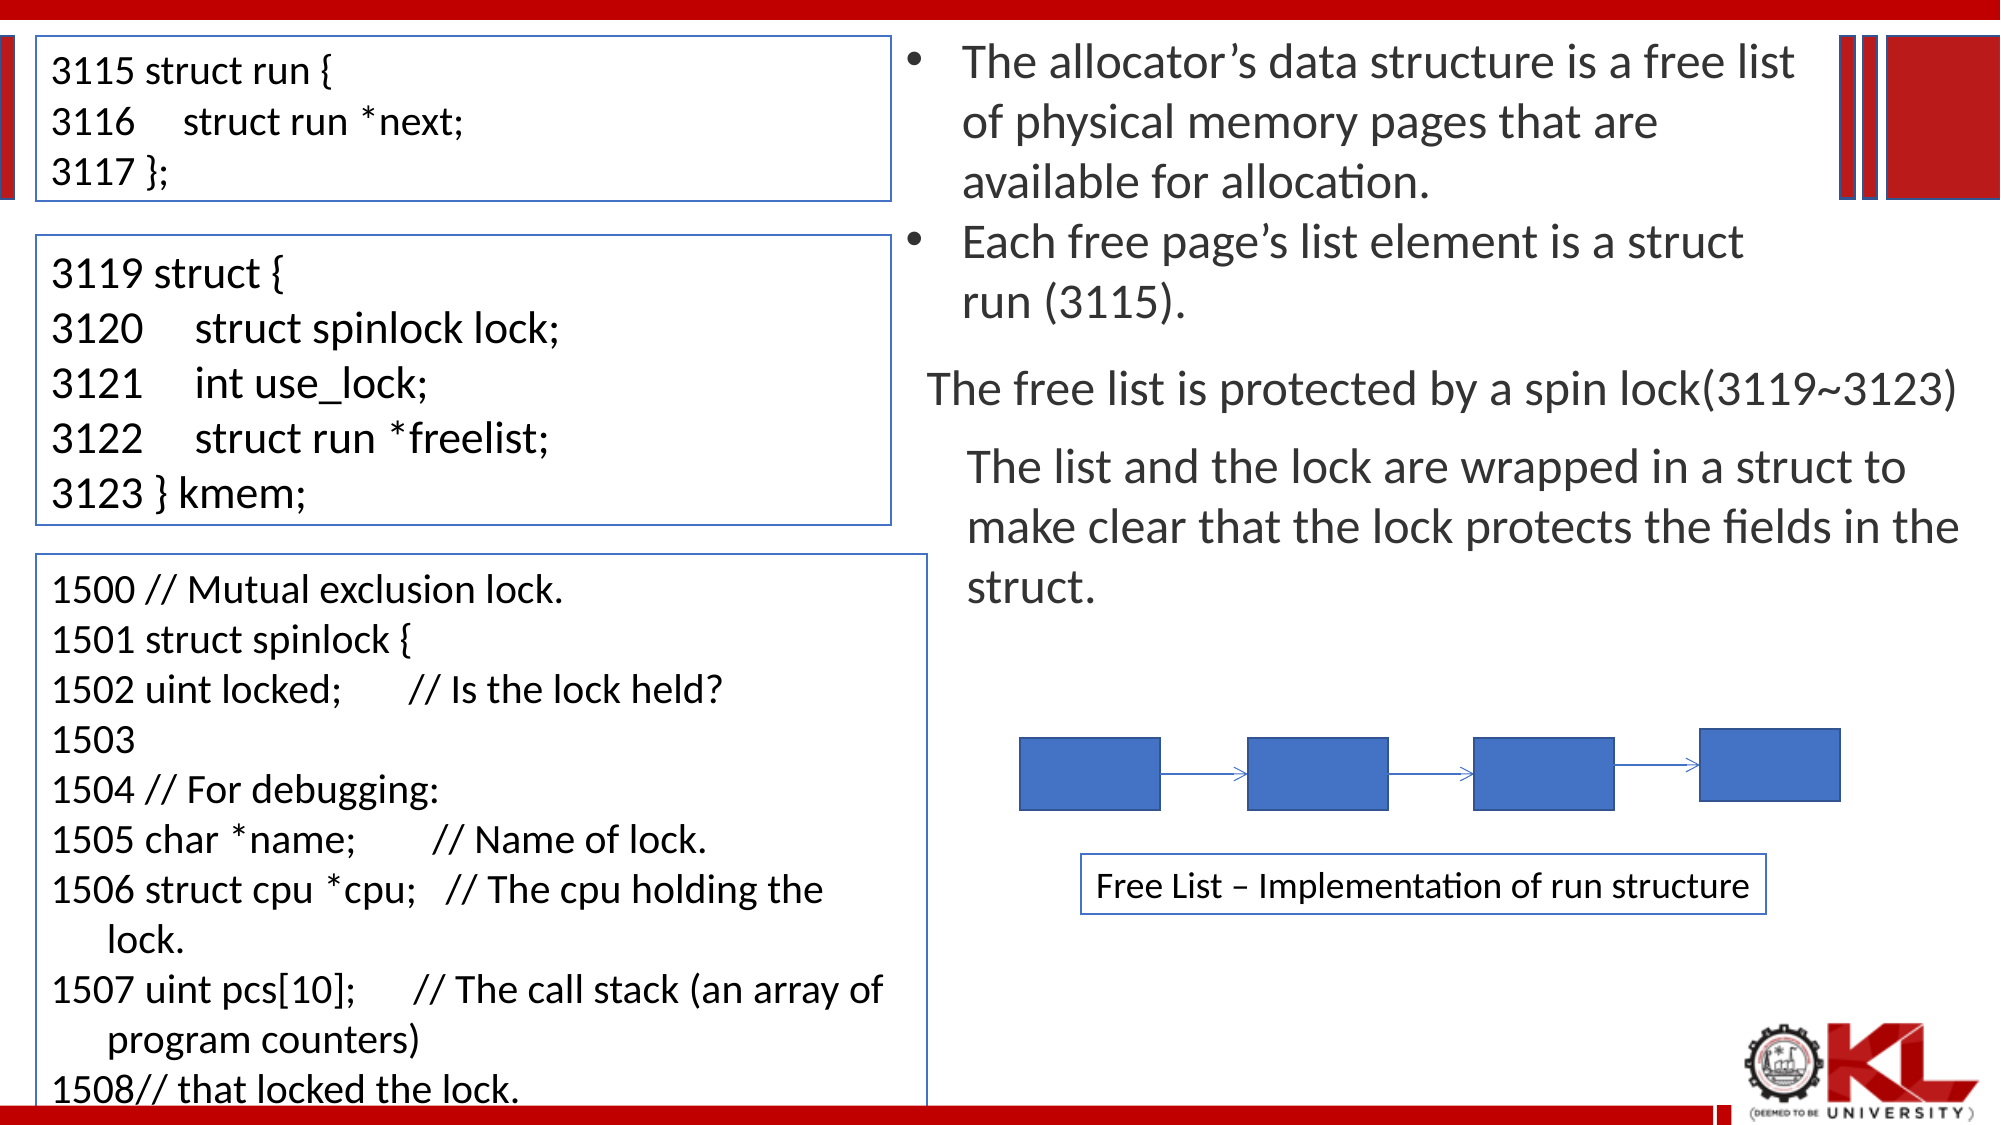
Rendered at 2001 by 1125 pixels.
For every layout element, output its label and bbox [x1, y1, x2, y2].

text_box [1019, 728, 1841, 810]
text_box [0, 0, 2000, 1125]
